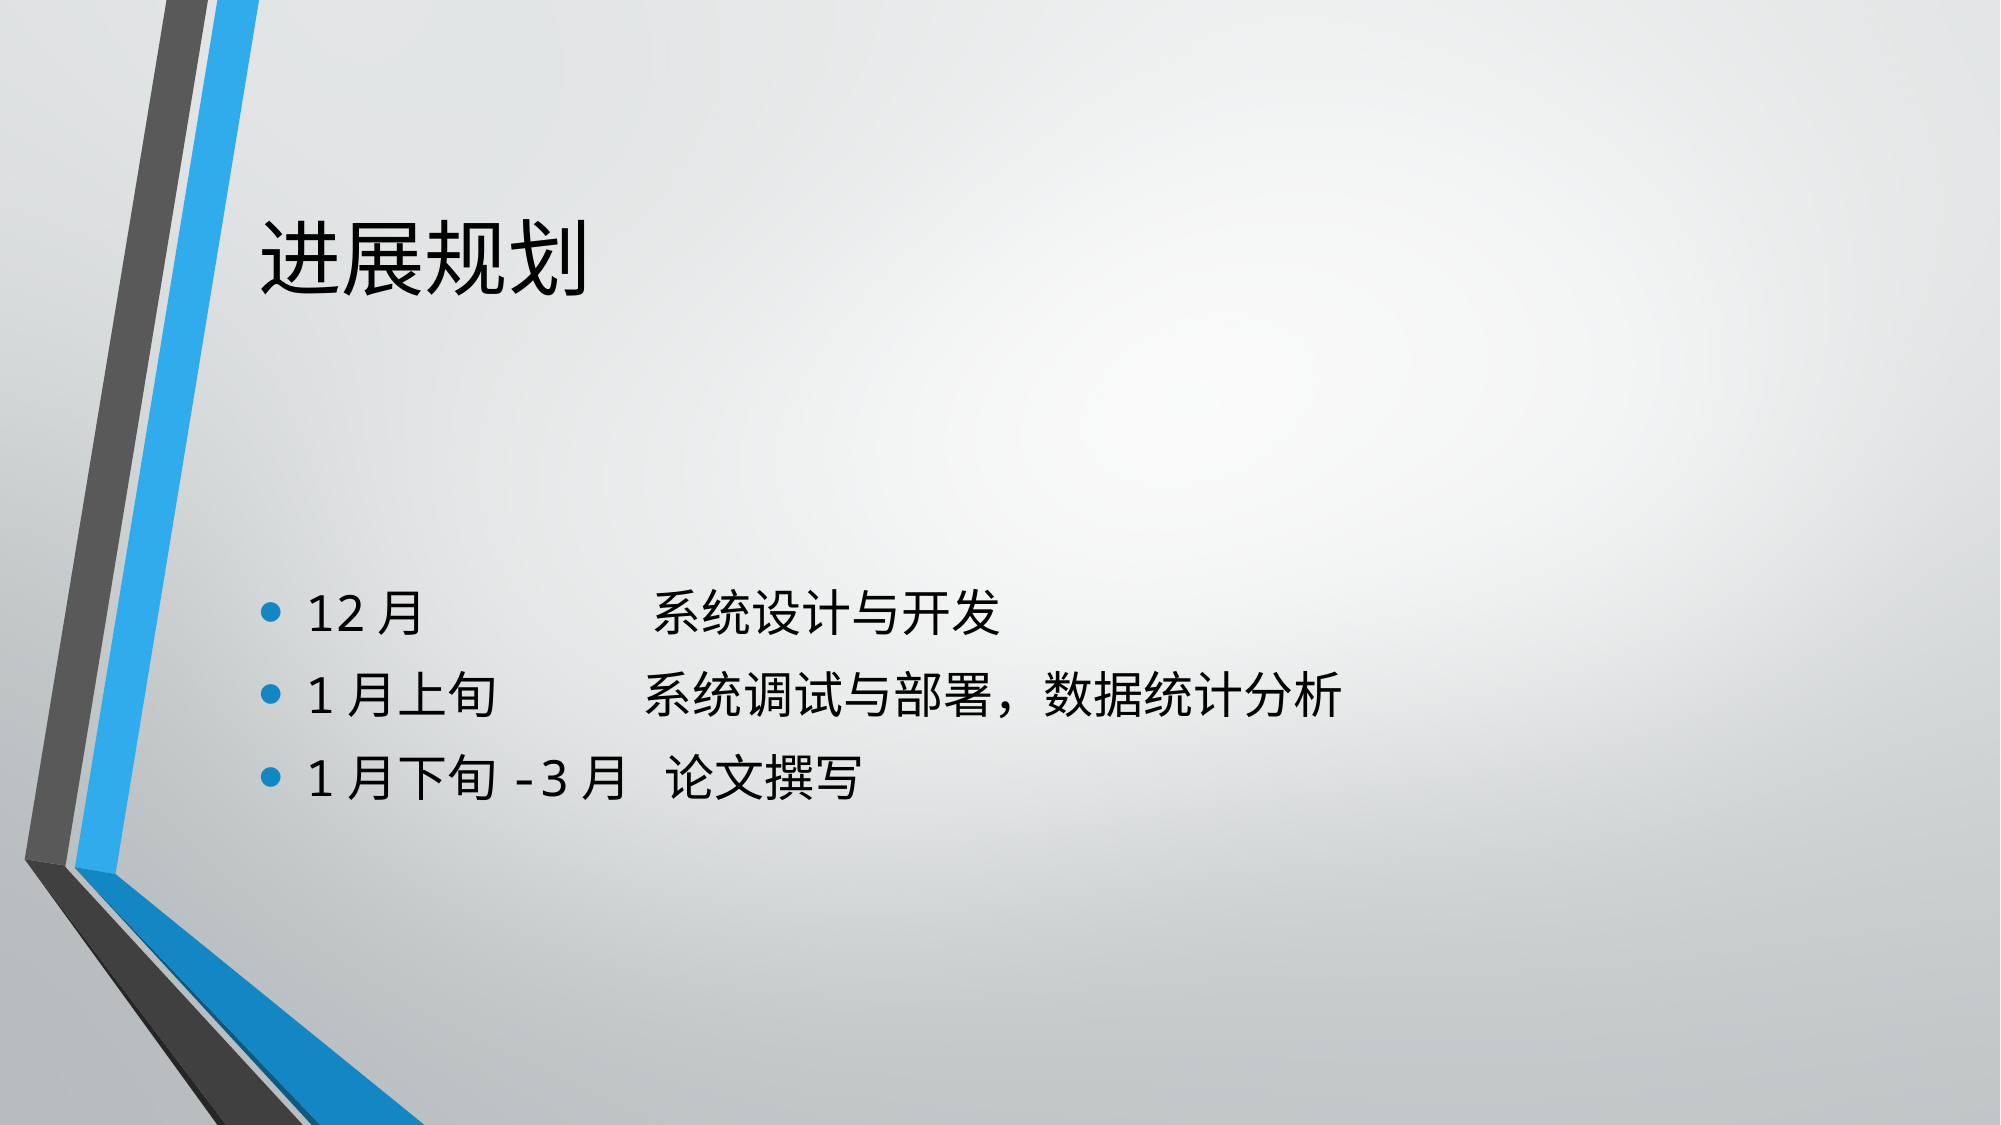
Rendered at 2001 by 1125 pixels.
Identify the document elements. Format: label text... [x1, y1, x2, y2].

title 进展规划 [243, 112, 1887, 400]
list 12月 系统设计与开发 1月上旬 系统调试与部署，数据统计分析 1月下旬-3月 论文撰写 [243, 437, 1887, 950]
